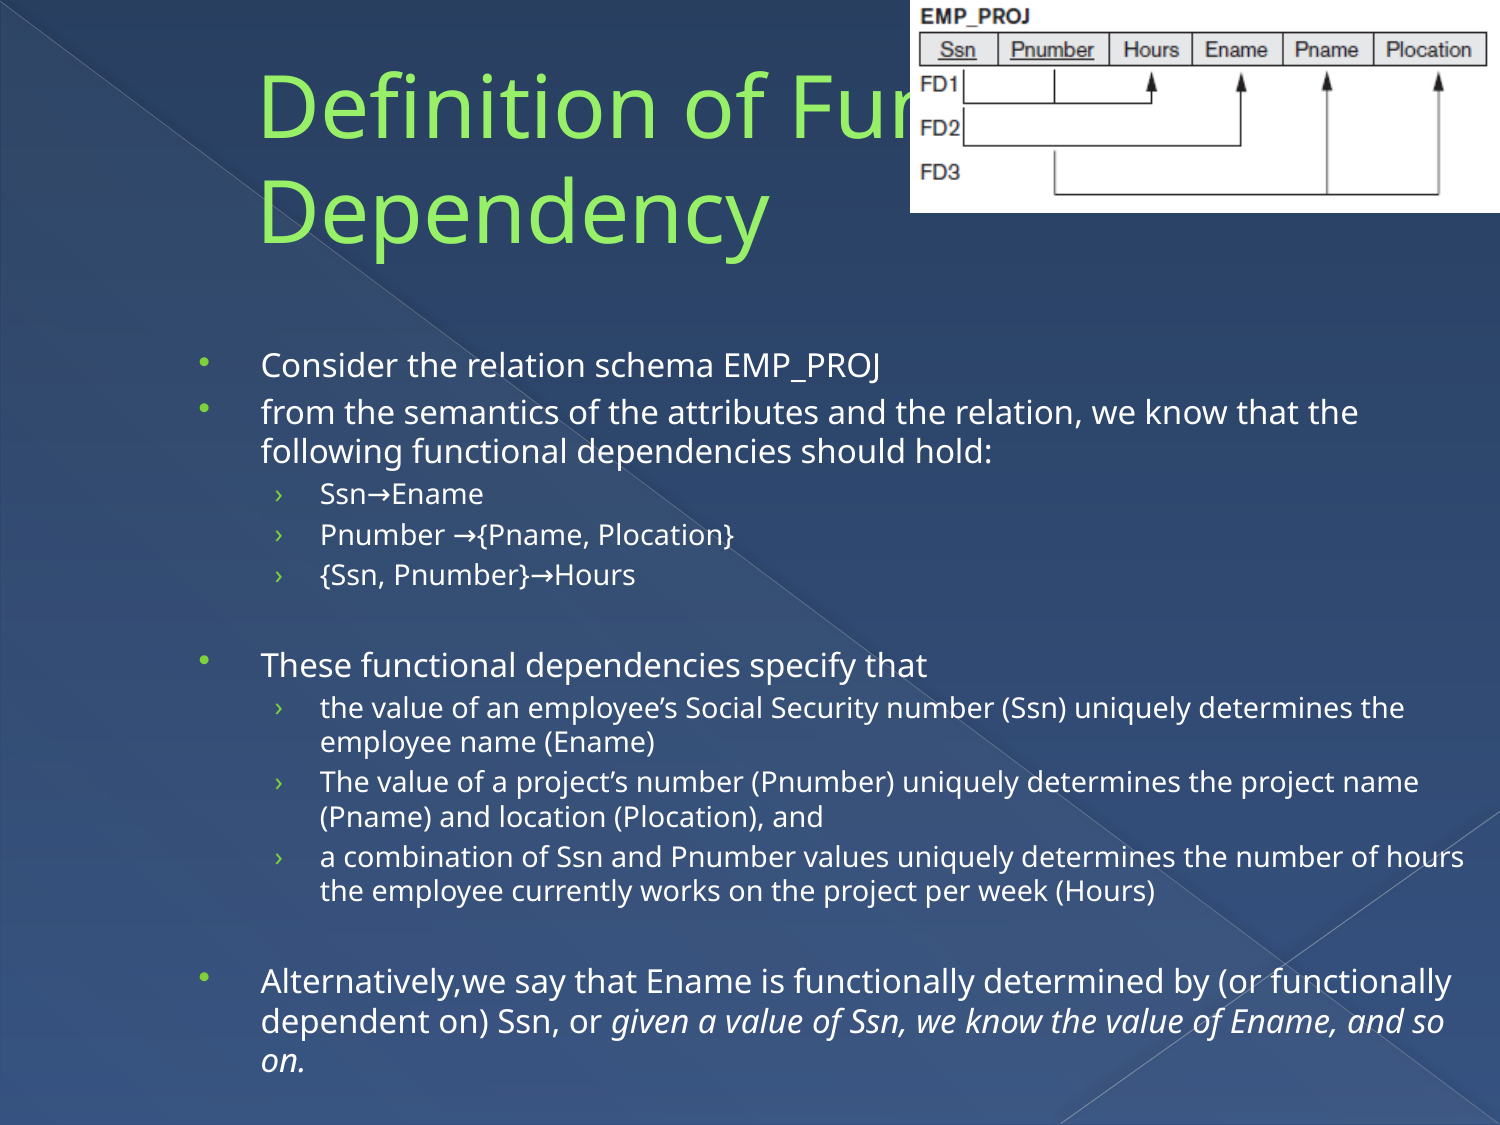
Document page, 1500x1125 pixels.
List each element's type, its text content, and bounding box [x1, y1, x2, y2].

picture [910, 0, 1500, 213]
title Definition of Functional Dependency [162, 31, 1500, 282]
list Consider the relation schema EMP_PROJ from the semantics of the attributes and the relation, we know that the following functional dependencies should hold: Ssn→Ename Pnumber →{Pname, Plocation} {Ssn, Pnumber}→Hours These functional dependencies specify that the value of an employee’s Social Security number (Ssn) uniquely determines the employee name (Ename) The value of a project’s number (Pnumber) uniquely determines the project name (Pname) and location (Plocation), and a combination of Ssn and Pnumber values uniquely determines the number of hours the employee currently works on the project per week (Hours) Alternatively,we say that Ename is functionally determined by (or functionally dependent on) Ssn, or given a value of Ssn, we know the value of Ename, and so on. [174, 337, 1500, 1088]
